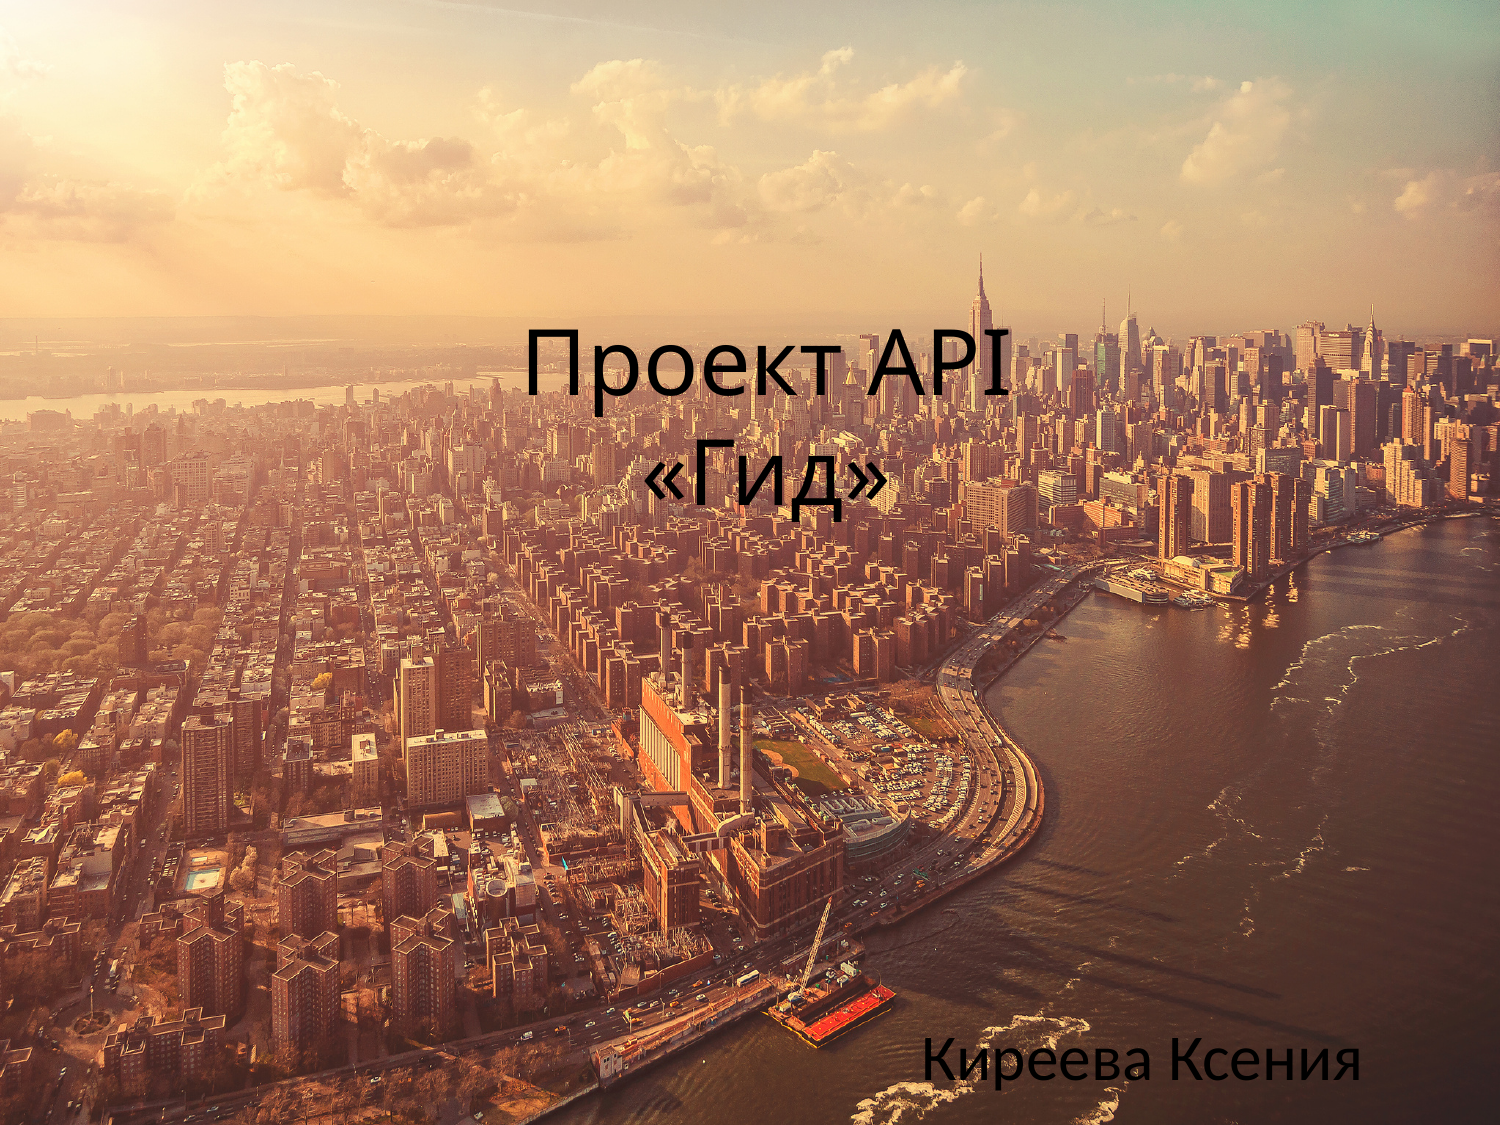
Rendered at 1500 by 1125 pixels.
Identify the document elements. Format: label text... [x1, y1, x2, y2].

picture [0, 0, 1500, 1125]
title Проект API «Гид» [128, 292, 1404, 535]
subtitle Киреева Ксения [785, 1007, 1500, 1102]
